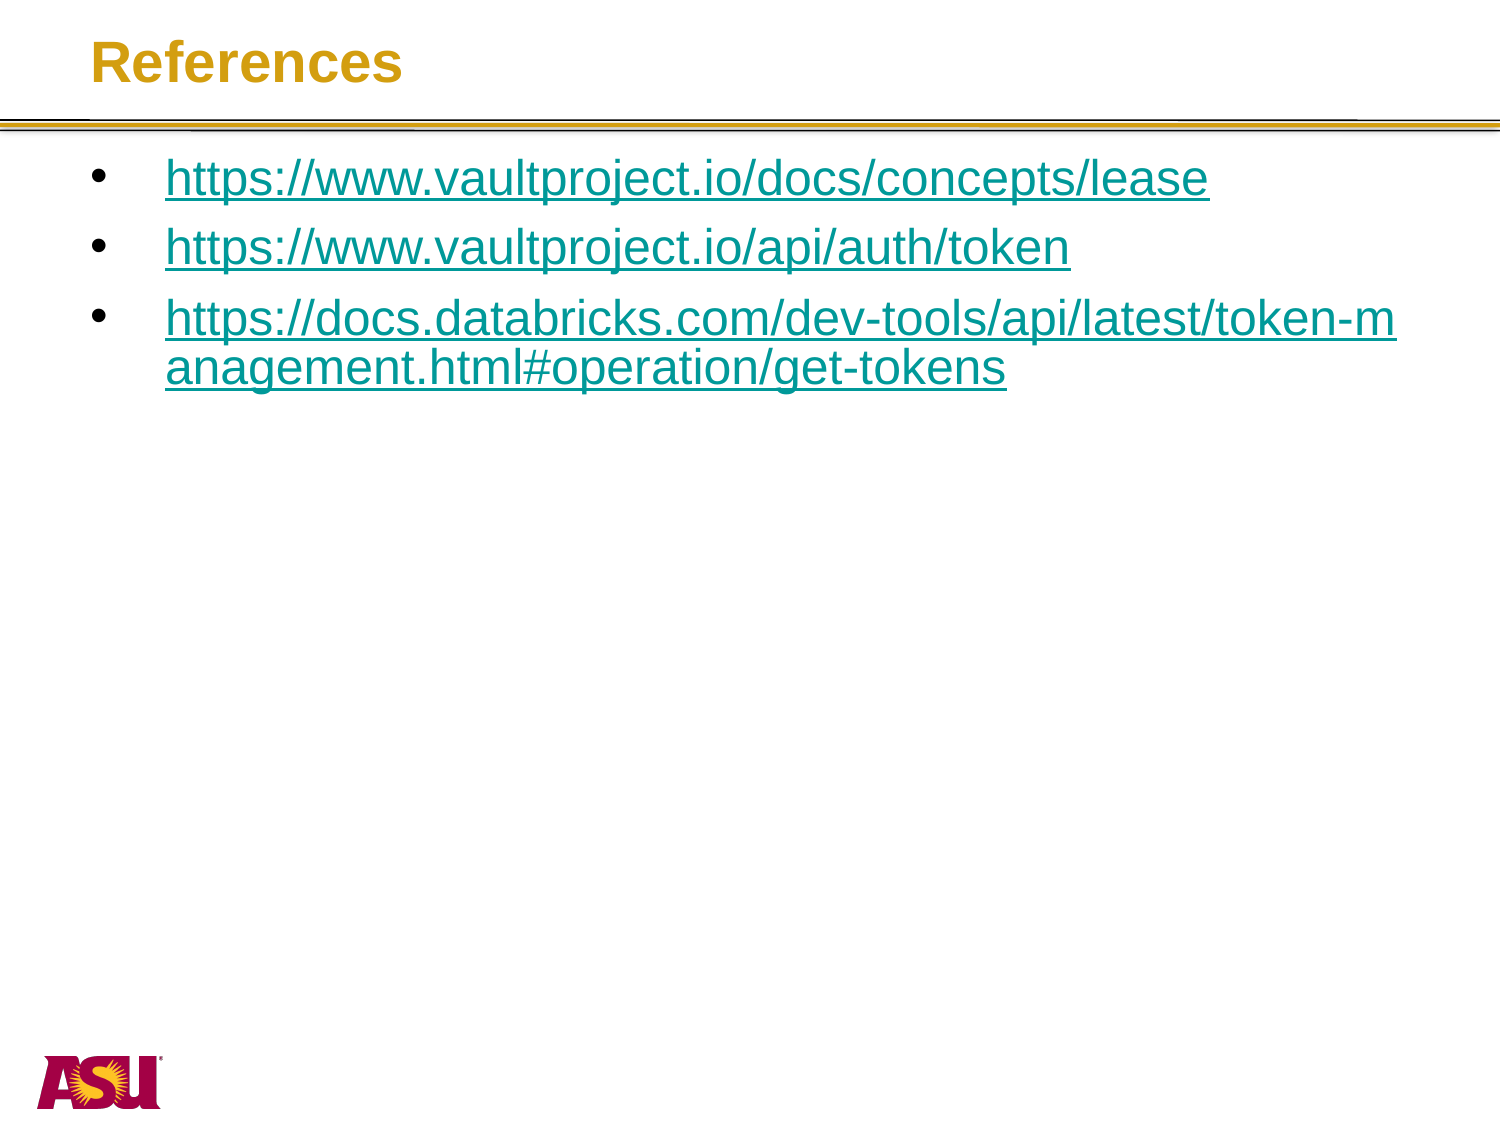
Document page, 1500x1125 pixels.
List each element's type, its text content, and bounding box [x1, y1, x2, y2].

picture [37, 1056, 163, 1109]
list https://www.vaultproject.io/docs/concepts/lease https://www.vaultproject.io/api/auth/token https://docs.databricks.com/dev-tools/api/latest/token-management.html#operation/get-tokens [74, 137, 1426, 1063]
title References [74, 0, 1426, 118]
